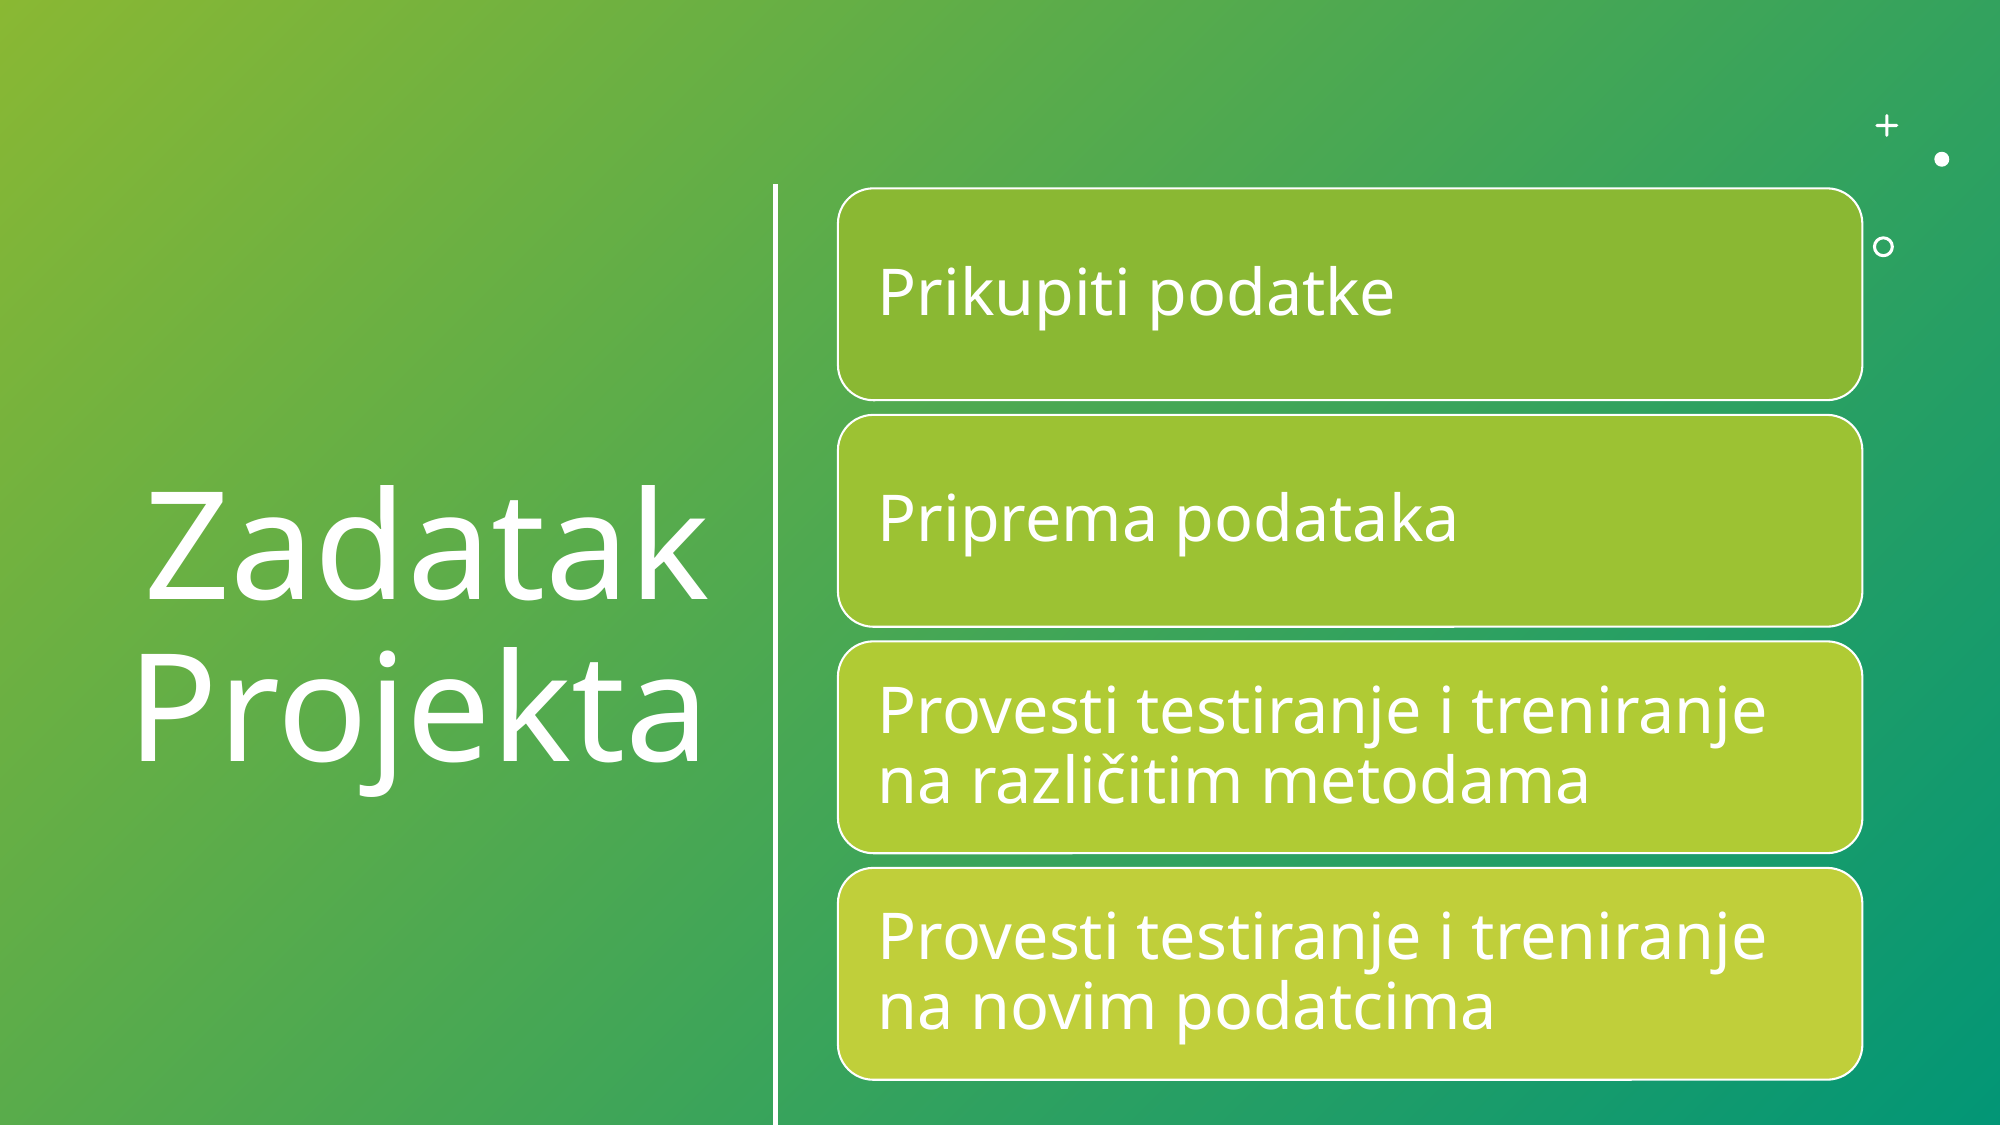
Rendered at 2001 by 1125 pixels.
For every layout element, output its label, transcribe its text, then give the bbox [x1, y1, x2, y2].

text_box [0, 0, 2000, 1125]
text_box [1875, 114, 1899, 137]
text_box [1872, 236, 1894, 258]
title Zadatak Projekta [78, 174, 725, 1091]
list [837, 175, 1863, 1093]
text_box [1934, 151, 1950, 167]
